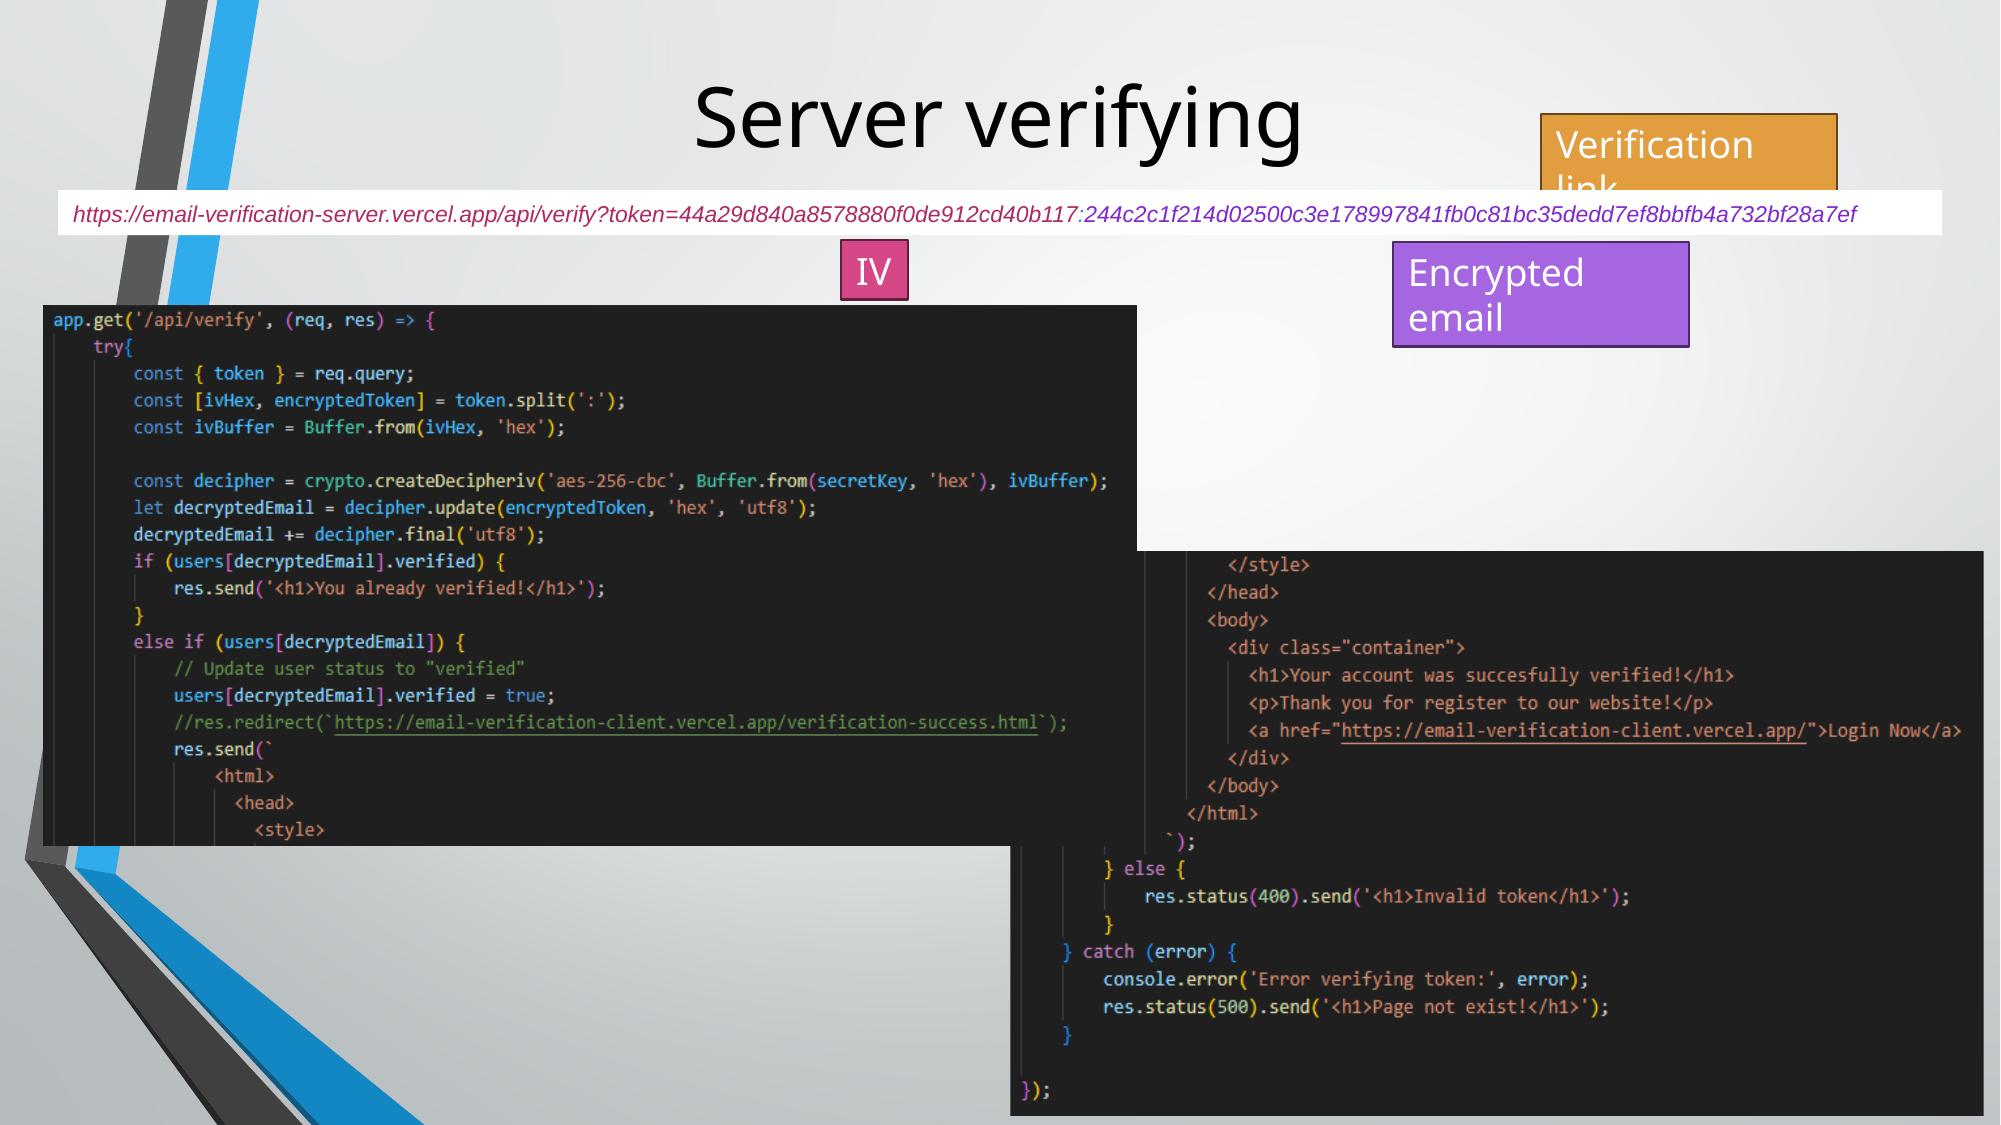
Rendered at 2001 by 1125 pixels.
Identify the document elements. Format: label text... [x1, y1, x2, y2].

text_box Encrypted email [1392, 241, 1690, 305]
title Server verifying [256, 0, 1744, 190]
text_box https://email-verification-server.vercel.app/api/verify?token=44a29d840a8578880f0de912cd40b117:244c2c1f214d02500c3e178997841fb0c81bc35dedd7ef8bbfb4a732bf28a7ef [58, 190, 1942, 236]
text_box IV [840, 239, 909, 301]
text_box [42, 305, 1984, 1116]
text_box Verification link [1540, 113, 1838, 190]
